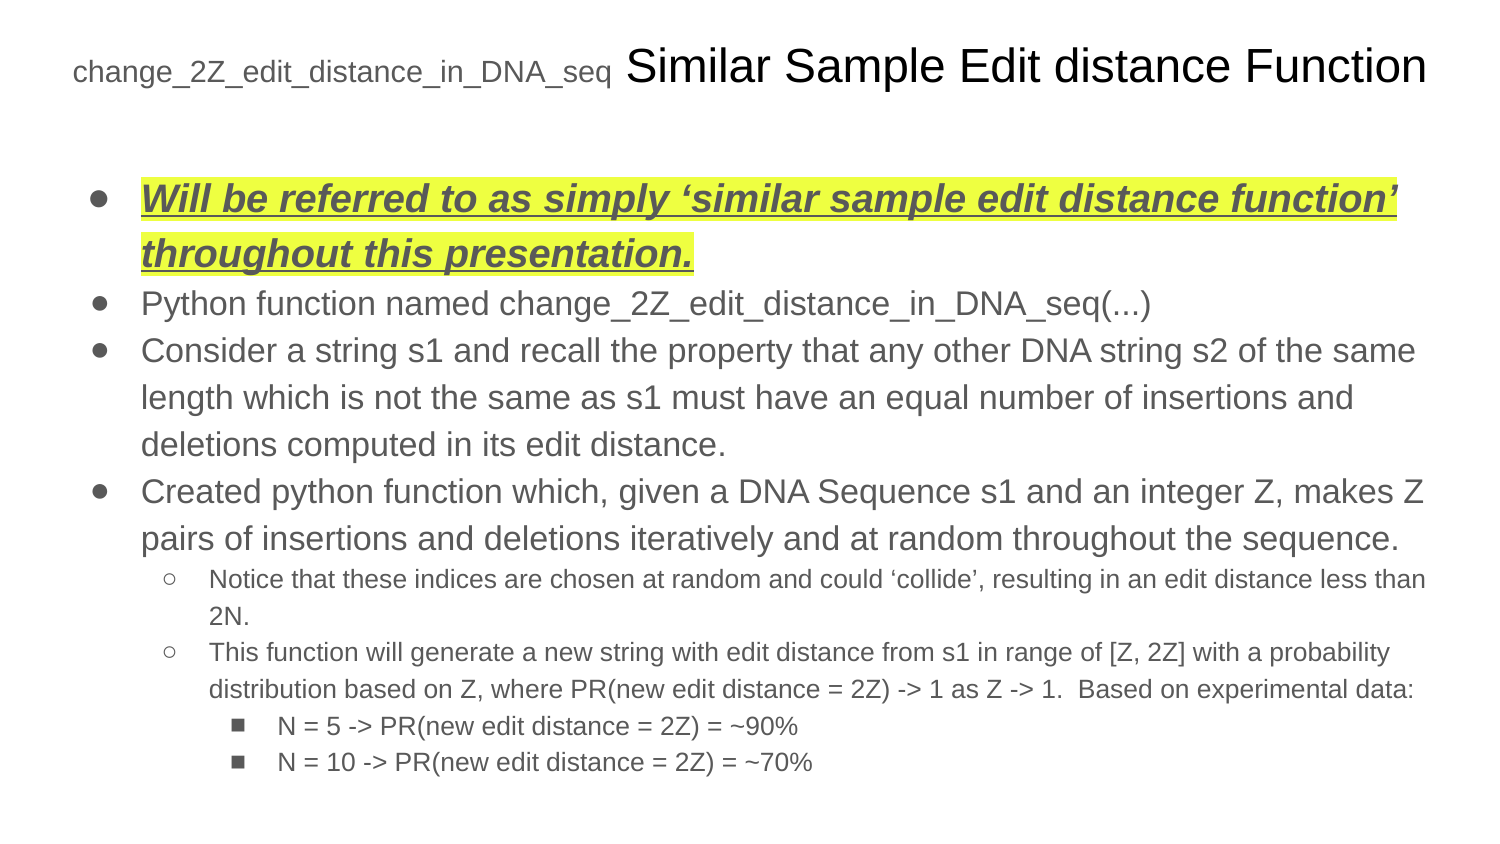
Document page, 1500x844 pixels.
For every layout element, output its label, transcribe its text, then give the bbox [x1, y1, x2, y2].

title change_2Z_edit_distance_in_DNA_seq Similar Sample Edit distance Function [57, 20, 1456, 114]
list Will be referred to as simply ‘similar sample edit distance function’ throughout this presentation. Python function named change_2Z_edit_distance_in_DNA_seq(...) Consider a string s1 and recall the property that any other DNA string s2 of the same length which is not the same as s1 must have an equal number of insertions and deletions computed in its edit distance. Created python function which, given a DNA Sequence s1 and an integer Z, makes Z pairs of insertions and deletions iteratively and at random throughout the sequence. Notice that these indices are chosen at random and could ‘collide’, resulting in an edit distance less than 2N. This function will generate a new string with edit distance from s1 in range of [Z, 2Z] with a probability distribution based on Z, where PR(new edit distance = 2Z) -> 1 as Z -> 1. Based on experimental data: N = 5 -> PR(new edit distance = 2Z) = ~90% N = 10 -> PR(new edit distance = 2Z) = ~70% [57, 150, 1456, 835]
